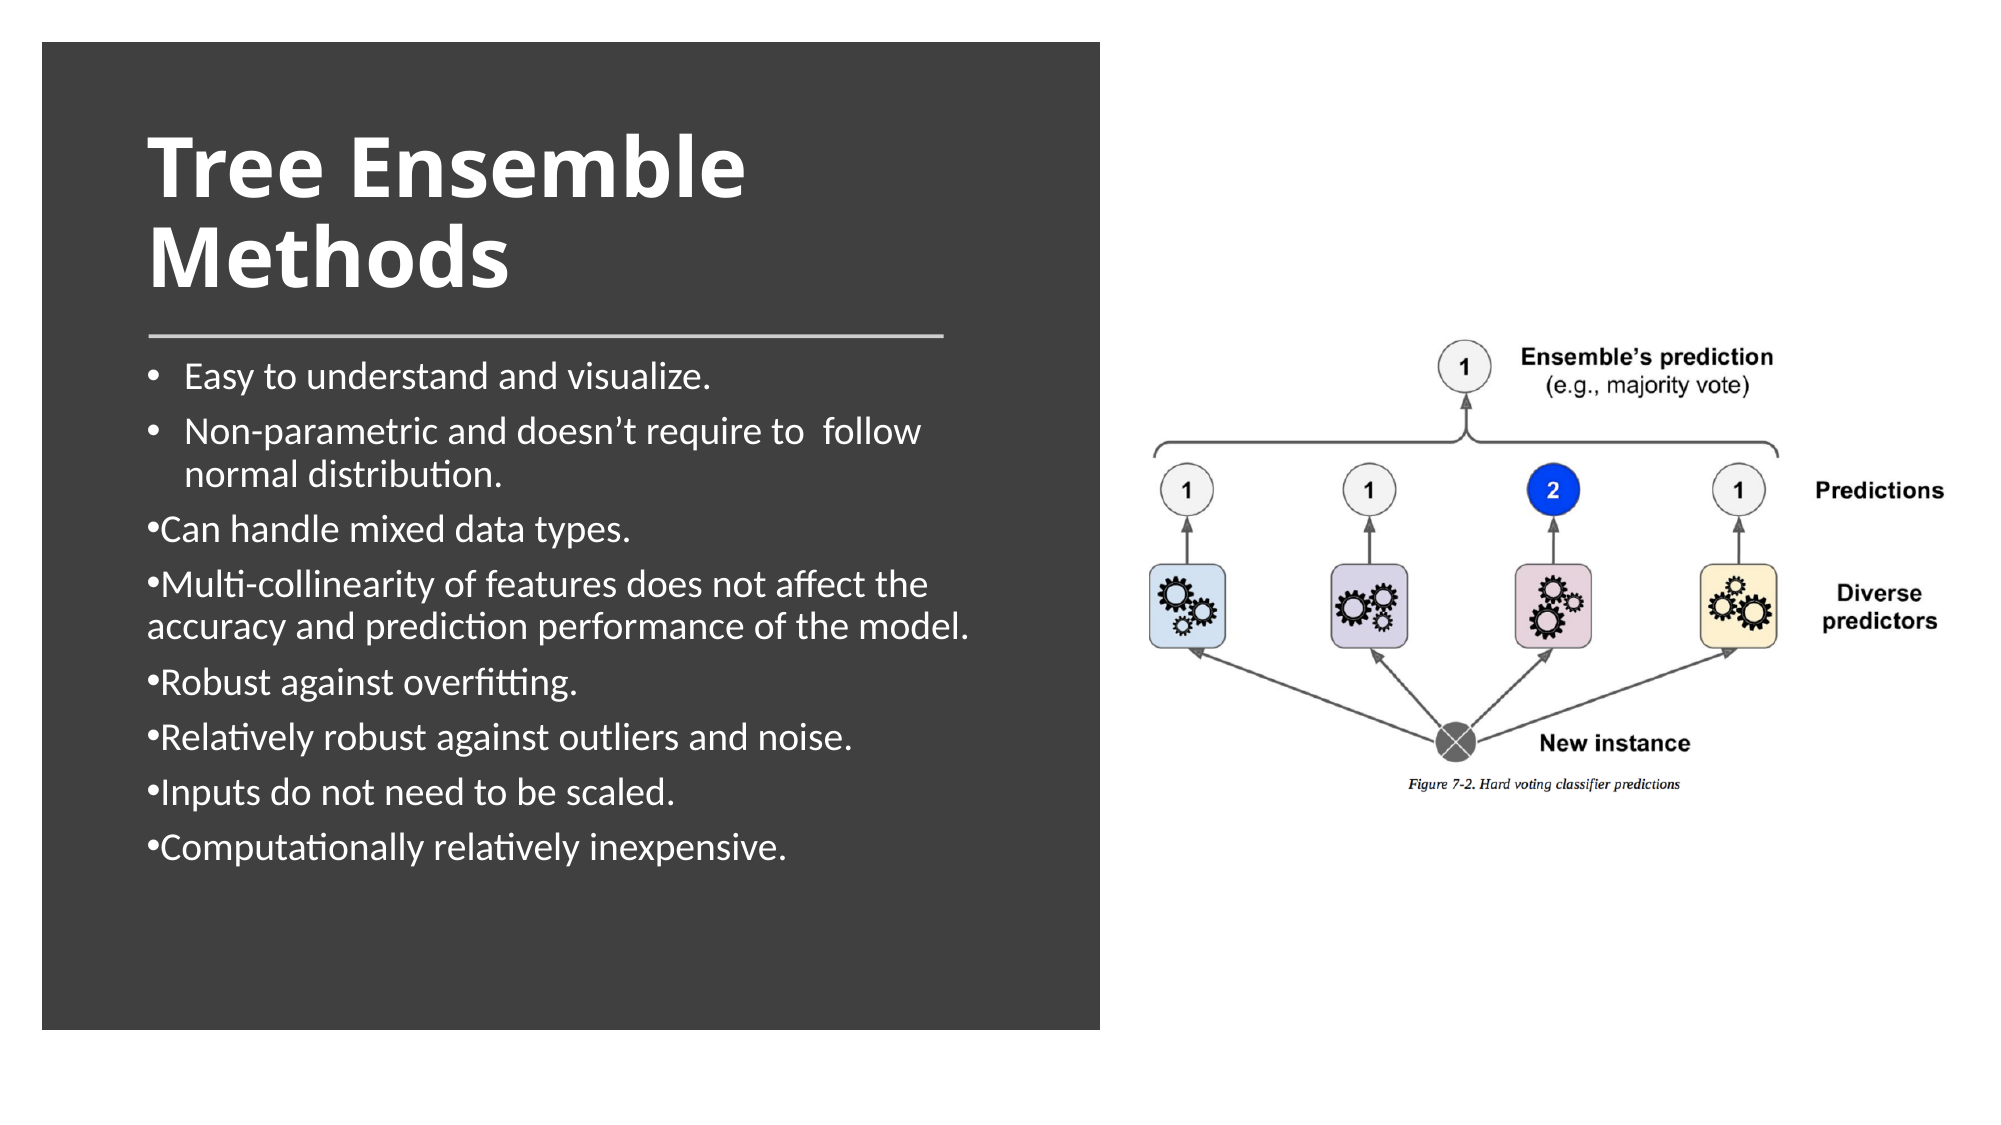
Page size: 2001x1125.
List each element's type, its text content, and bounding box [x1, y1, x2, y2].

text_box [51, 52, 1091, 1021]
text_box Easy to understand and visualize. Non-parametric and doesn’t require to follow normal distribution. Can handle mixed data types. Multi-collinearity of features does not affect the accuracy and prediction performance of the model. Robust against overfitting. Relatively robust against outliers and noise. Inputs do not need to be scaled. Computationally relatively inexpensive. [131, 348, 1030, 943]
text_box Tree Ensemble Methods [131, 104, 1030, 326]
picture [1149, 324, 1949, 804]
